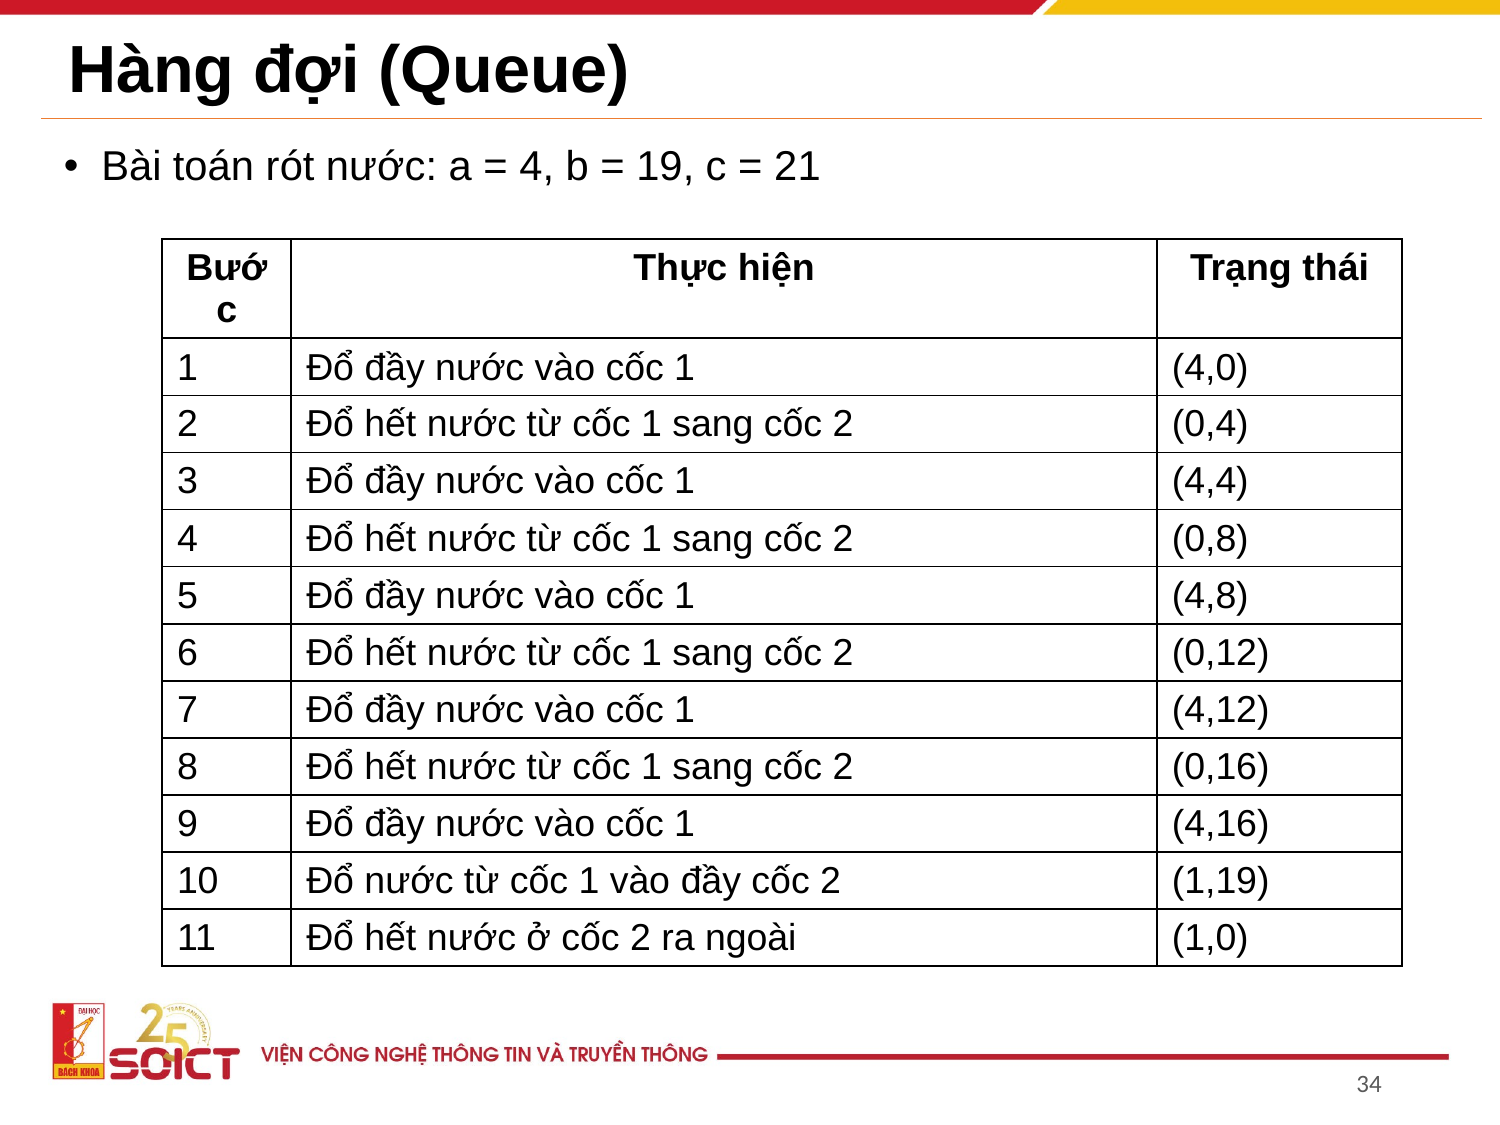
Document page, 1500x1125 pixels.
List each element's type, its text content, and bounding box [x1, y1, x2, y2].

picture [0, 0, 1500, 1125]
table_cell 2 [163, 396, 290, 452]
title Hàng đợi (Queue) [53, 119, 1471, 126]
table_cell (4,0) [1158, 339, 1401, 395]
table_cell (4,16) [1158, 796, 1401, 851]
table_cell (0,8) [1158, 510, 1401, 566]
table_cell 7 [163, 682, 290, 737]
table_cell 3 [163, 453, 290, 509]
list Bài toán rót nước: a = 4, b = 19, c = 21 [48, 137, 1419, 959]
table_cell Đổ đầy nước vào cốc 1 [292, 682, 1156, 737]
table_cell 1 [163, 339, 290, 395]
table_cell Đổ hết nước từ cốc 1 sang cốc 2 [292, 510, 1156, 566]
table_cell Đổ đầy nước vào cốc 1 [292, 796, 1156, 851]
table_cell (4,4) [1158, 453, 1401, 509]
table_cell 5 [163, 567, 290, 623]
table_cell Đổ hết nước từ cốc 1 sang cốc 2 [292, 625, 1156, 680]
slide_number 34 [1209, 1052, 1397, 1112]
table_cell (4,12) [1158, 682, 1401, 737]
title Hàng đợi (Queue) [53, 19, 1471, 118]
table_cell (0,4) [1158, 396, 1401, 452]
table_cell Đổ đầy nước vào cốc 1 [292, 453, 1156, 509]
table_cell (1,0) [1158, 910, 1401, 965]
table_header Trạng thái [1158, 240, 1401, 337]
table_cell (0,12) [1158, 625, 1401, 680]
table_cell Đổ nước từ cốc 1 vào đầy cốc 2 [292, 853, 1156, 908]
table_cell 9 [163, 796, 290, 851]
table_cell Đổ đầy nước vào cốc 1 [292, 339, 1156, 395]
table_cell Đổ hết nước từ cốc 1 sang cốc 2 [292, 739, 1156, 794]
table_cell 6 [163, 625, 290, 680]
table_cell Đổ đầy nước vào cốc 1 [292, 567, 1156, 623]
table_cell 4 [163, 510, 290, 566]
table_cell Đổ hết nước từ cốc 1 sang cốc 2 [292, 396, 1156, 452]
table_header Thực hiện [292, 240, 1156, 337]
table_cell 8 [163, 739, 290, 794]
table_cell 11 [163, 910, 290, 965]
table_cell (4,8) [1158, 567, 1401, 623]
table_cell 10 [163, 853, 290, 908]
table_cell (1,19) [1158, 853, 1401, 908]
table_cell (0,16) [1158, 739, 1401, 794]
table_cell Đổ hết nước ở cốc 2 ra ngoài [292, 910, 1156, 965]
table_header Bước [163, 240, 290, 337]
